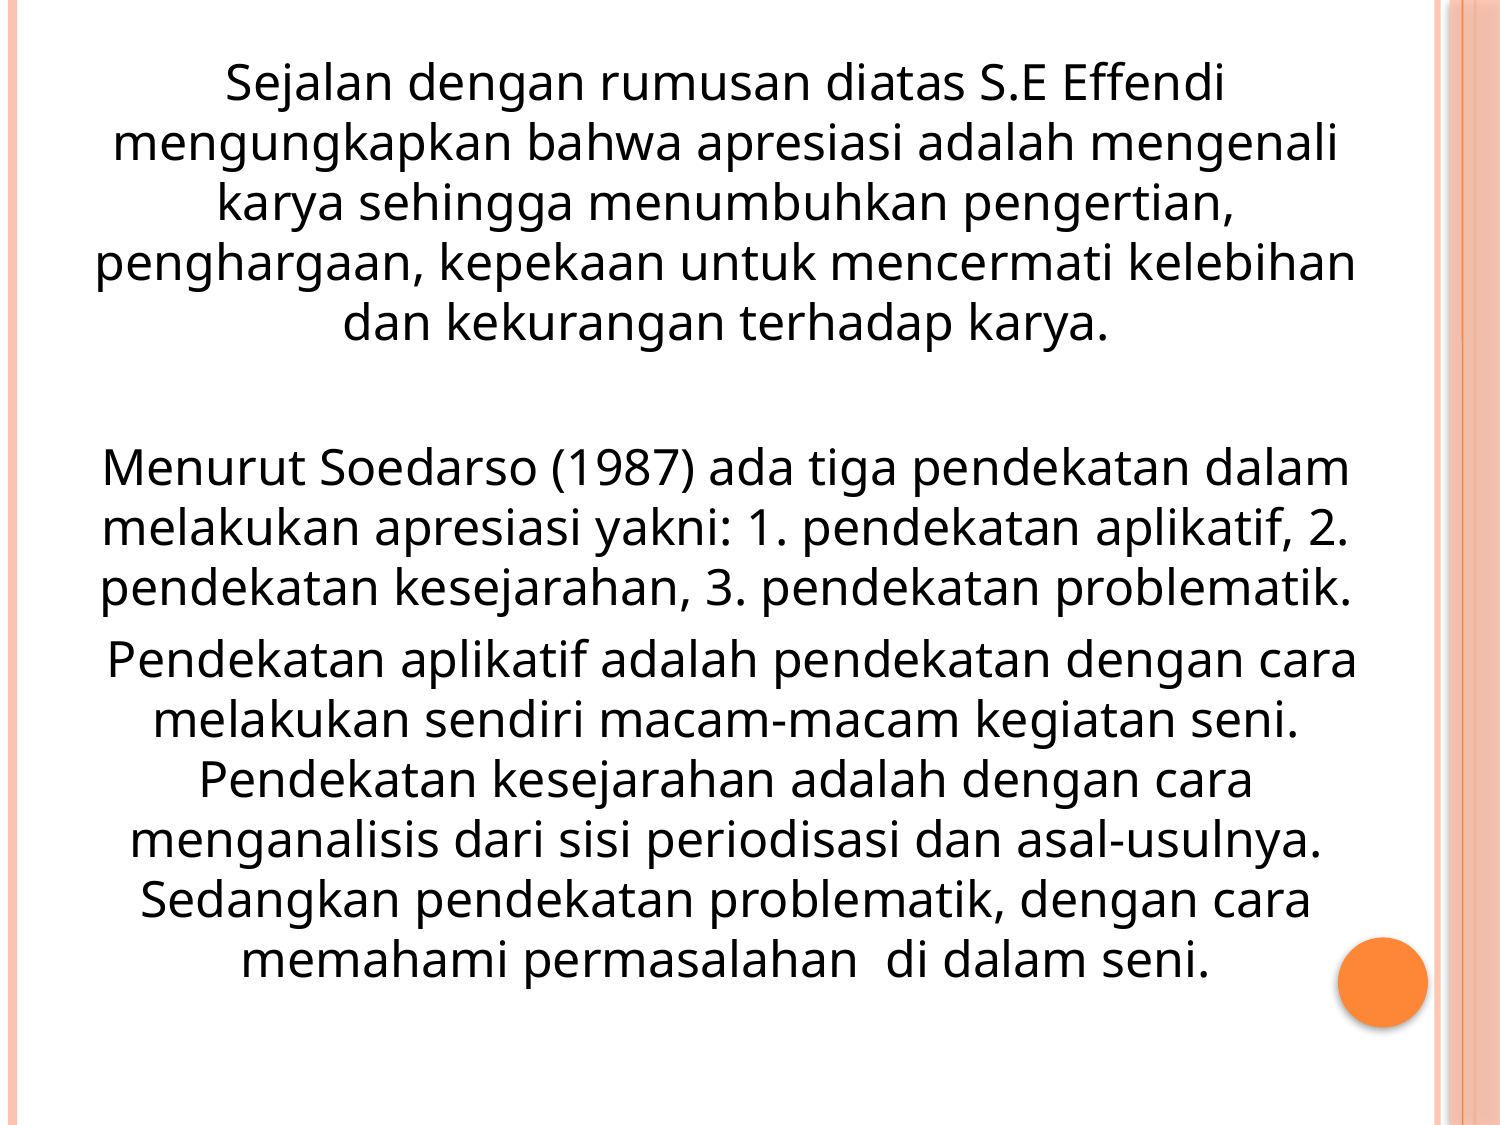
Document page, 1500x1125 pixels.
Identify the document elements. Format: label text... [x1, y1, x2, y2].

list Sejalan dengan rumusan diatas S.E Effendi mengungkapkan bahwa apresiasi adalah mengenali karya sehingga menumbuhkan pengertian, penghargaan, kepekaan untuk mencermati kelebihan dan kekurangan terhadap karya. Menurut Soedarso (1987) ada tiga pendekatan dalam melakukan apresiasi yakni: 1. pendekatan aplikatif, 2. pendekatan kesejarahan, 3. pendekatan problematik. Pendekatan aplikatif adalah pendekatan dengan cara melakukan sendiri macam-macam kegiatan seni. Pendekatan kesejarahan adalah dengan cara menganalisis dari sisi periodisasi dan asal-usulnya. Sedangkan pendekatan problematik, dengan cara memahami permasalahan di dalam seni. [29, 42, 1424, 1094]
